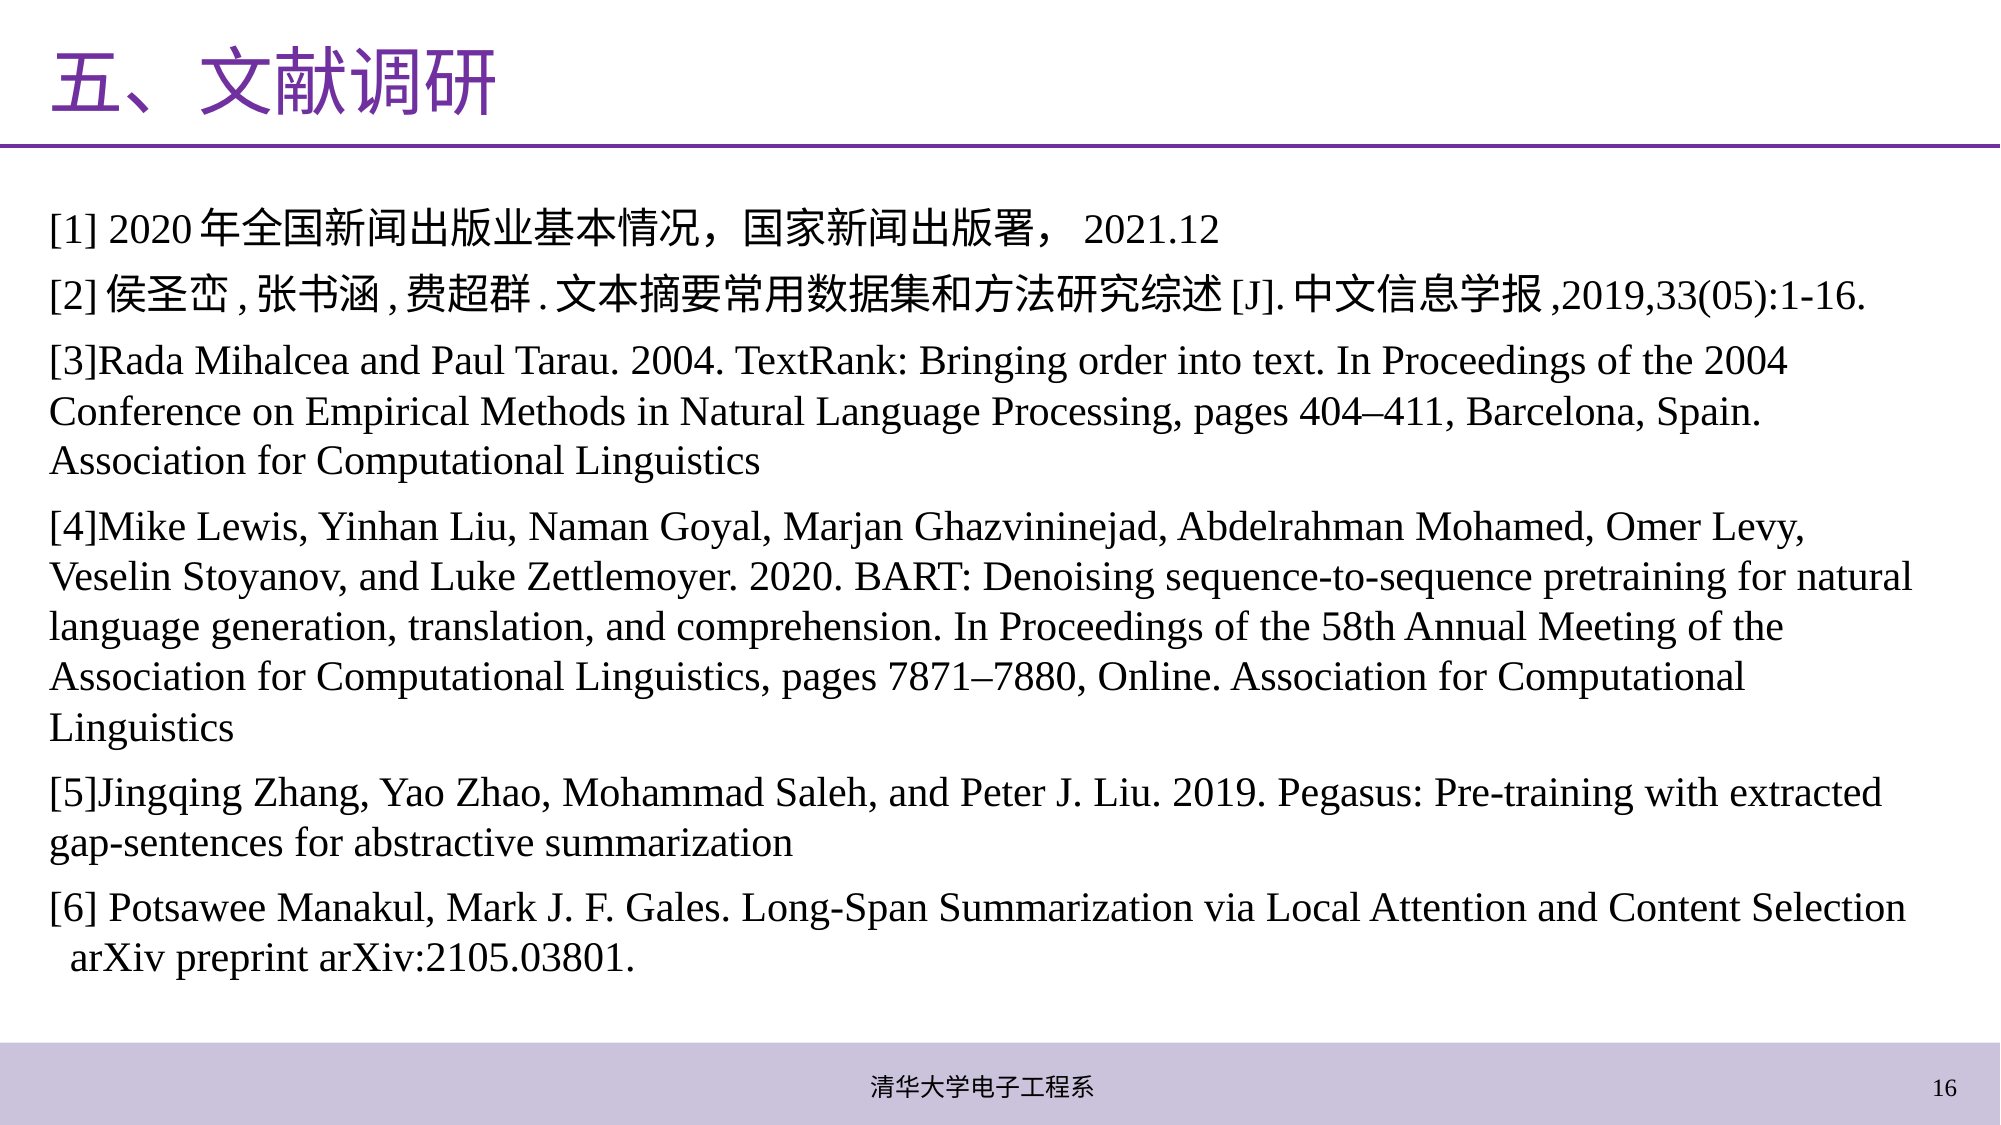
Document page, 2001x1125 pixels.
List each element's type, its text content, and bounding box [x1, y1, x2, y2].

list [1] 2020年全国新闻出版业基本情况，国家新闻出版署，2021.12 [2]侯圣峦,张书涵,费超群.文本摘要常用数据集和方法研究综述[J].中文信息学报,2019,33(05):1-16. [3]Rada Mihalcea and Paul Tarau. 2004. TextRank: Bringing order into text. In Proceedings of the 2004 Conference on Empirical Methods in Natural Language Processing, pages 404–411, Barcelona, Spain. Association for Computational Linguistics [4]Mike Lewis, Yinhan Liu, Naman Goyal, Marjan Ghazvininejad, Abdelrahman Mohamed, Omer Levy, Veselin Stoyanov, and Luke Zettlemoyer. 2020. BART: Denoising sequence-to-sequence pretraining for natural language generation, translation, and comprehension. In Proceedings of the 58th Annual Meeting of the Association for Computational Linguistics, pages 7871–7880, Online. Association for Computational Linguistics [5]Jingqing Zhang, Yao Zhao, Mohammad Saleh, and Peter J. Liu. 2019. Pegasus: Pre-training with extracted gap-sentences for abstractive summarization [6] Potsawee Manakul, Mark J. F. Gales. Long-Span Summarization via Local Attention and Content Selection arXiv preprint arXiv:2105.03801. [33, 199, 1936, 991]
slide_number 16 [1862, 1056, 1972, 1117]
text_box 清华大学电子工程系 [831, 1056, 1135, 1117]
title 五、文献调研 [33, 27, 1980, 144]
